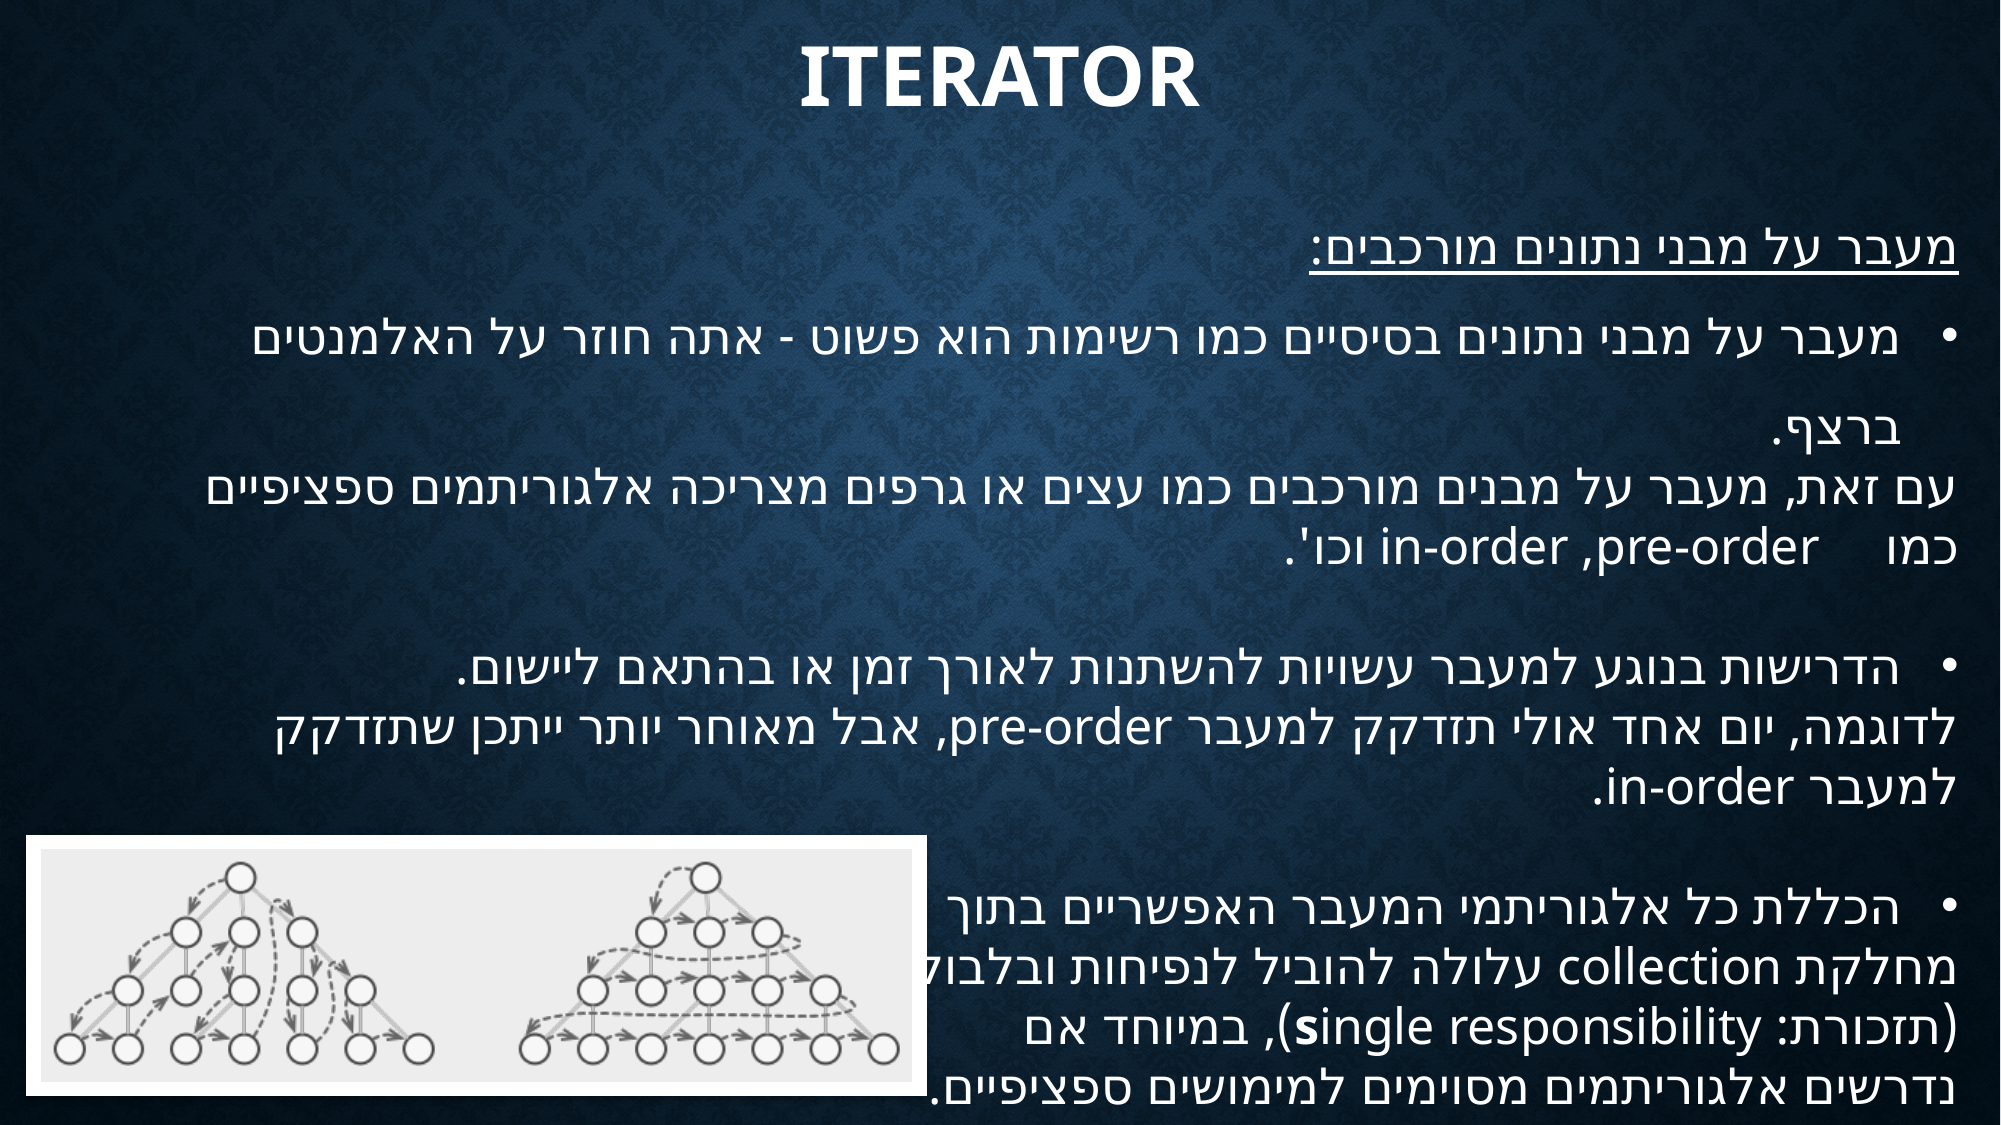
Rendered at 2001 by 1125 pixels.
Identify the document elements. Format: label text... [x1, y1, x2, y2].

text_box Iterator [193, 21, 1807, 124]
picture [40, 848, 913, 1083]
text_box מעבר על מבני נתונים מורכבים: מעבר על מבני נתונים בסיסיים כמו רשימות הוא פשוט - אתה חוזר על האלמנטים ברצף. עם זאת, מעבר על מבנים מורכבים כמו עצים או גרפים מצריכה אלגוריתמים ספציפיים כמו in-order ,pre-order וכו'. הדרישות בנוגע למעבר עשויות להשתנות לאורך זמן או בהתאם ליישום. לדוגמה, יום אחד אולי תזדקק למעבר pre-order, אבל מאוחר יותר ייתכן שתזדקק למעבר in-order. הכללת כל אלגוריתמי המעבר האפשריים בתוך מחלקת collection עלולה להוביל לנפיחות ובלבול (תזכורת: single responsibility), במיוחד אם נדרשים אלגוריתמים מסוימים למימושים ספציפיים. [187, 182, 1959, 1115]
